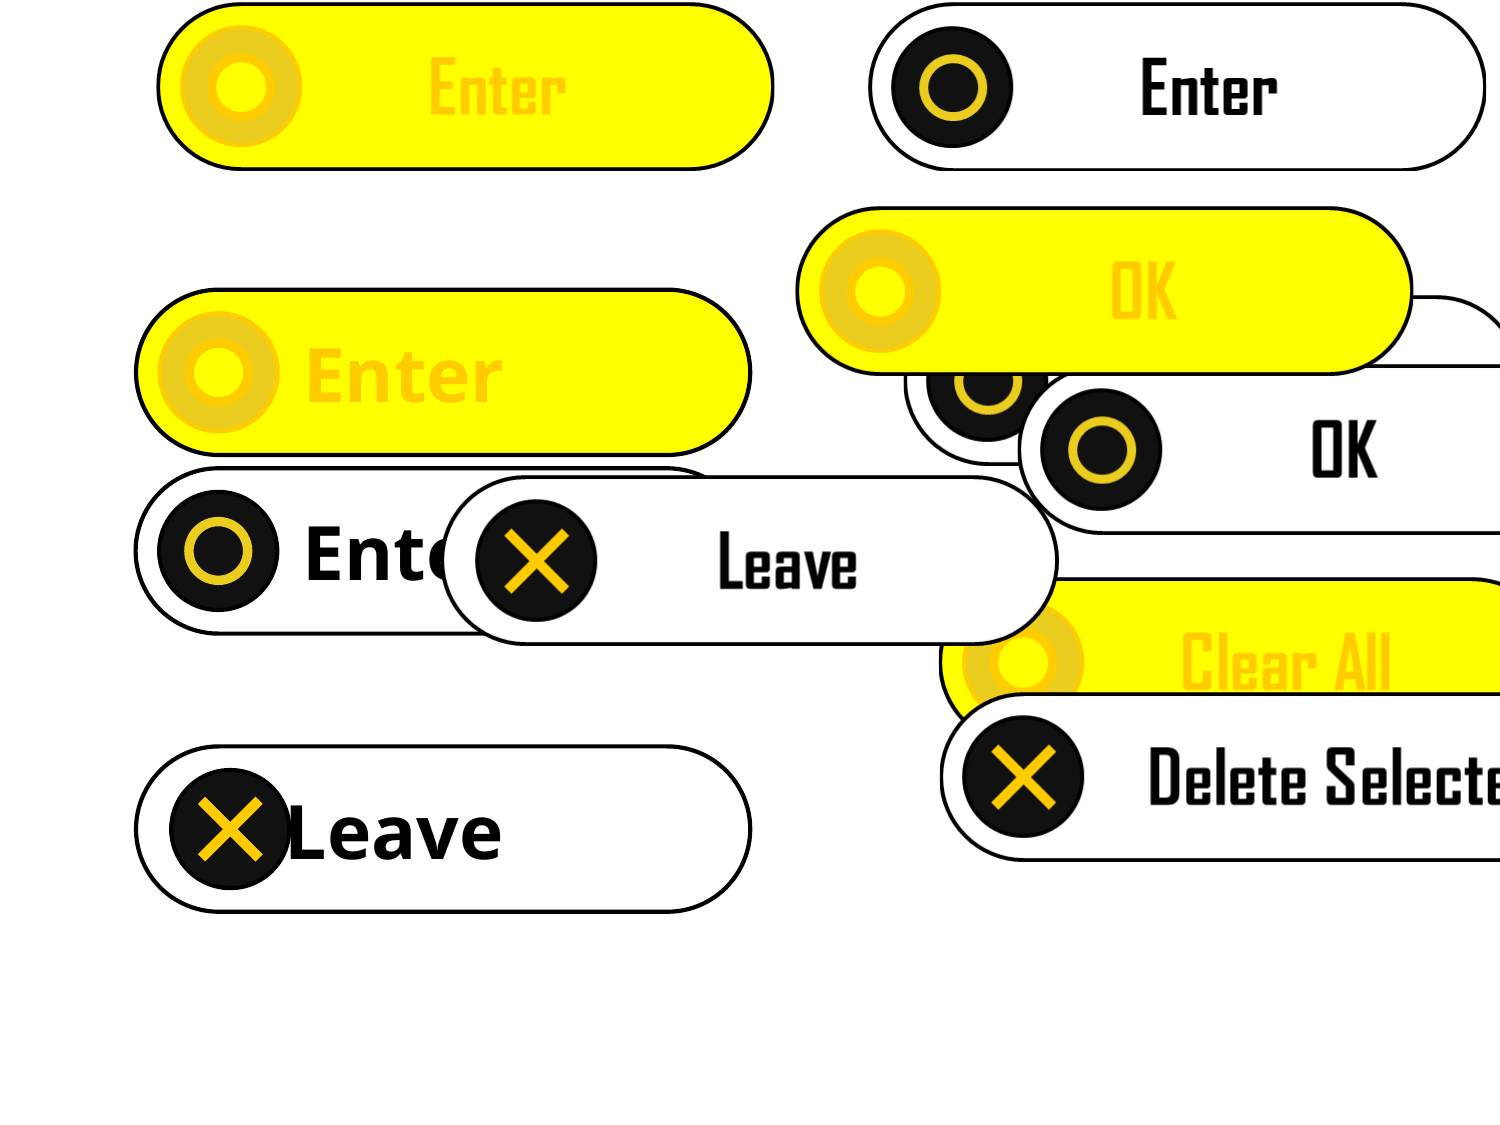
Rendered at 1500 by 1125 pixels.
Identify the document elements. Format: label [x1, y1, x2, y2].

text_box [135, 289, 751, 456]
picture [156, 1, 775, 171]
text_box [135, 467, 751, 634]
picture [867, 1, 1487, 171]
picture [440, 206, 1500, 862]
text_box [135, 746, 751, 912]
